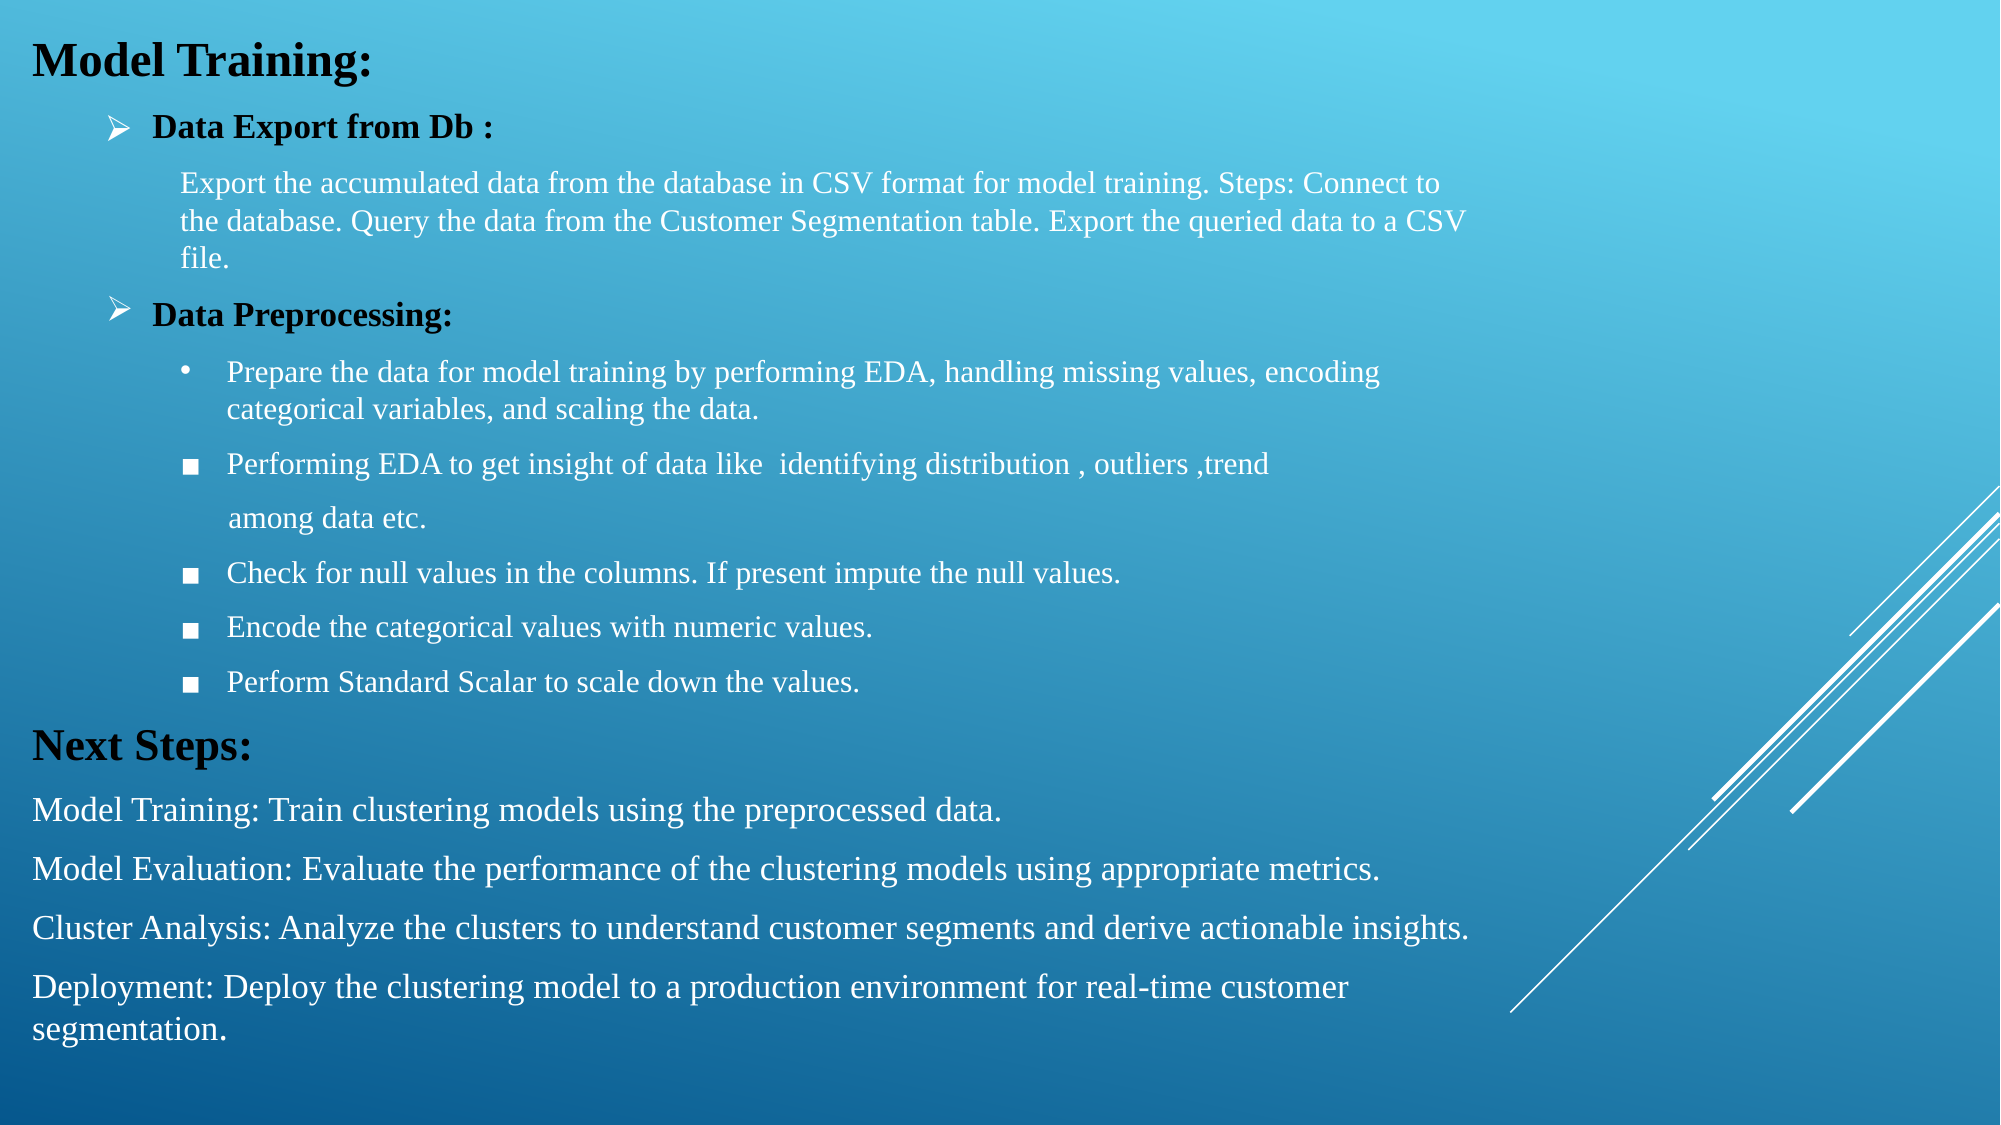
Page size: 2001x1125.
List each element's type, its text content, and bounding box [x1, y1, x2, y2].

list Model Training: Data Export from Db : Export the accumulated data from the database in CSV format for model training. Steps: Connect to the database. Query the data from the Customer Segmentation table. Export the queried data to a CSV file. Data Preprocessing: Prepare the data for model training by performing EDA, handling missing values, encoding categorical variables, and scaling the data. Performing EDA to get insight of data like identifying distribution , outliers ,trend among data etc. Check for null values in the columns. If present impute the null values. Encode the categorical values with numeric values. Perform Standard Scalar to scale down the values. Next Steps: Model Training: Train clustering models using the preprocessed data. Model Evaluation: Evaluate the performance of the clustering models using appropriate metrics. Cluster Analysis: Analyze the clusters to understand customer segments and derive actionable insights. Deployment: Deploy the clustering model to a production environment for real-time customer segmentation. [17, 20, 1499, 1107]
